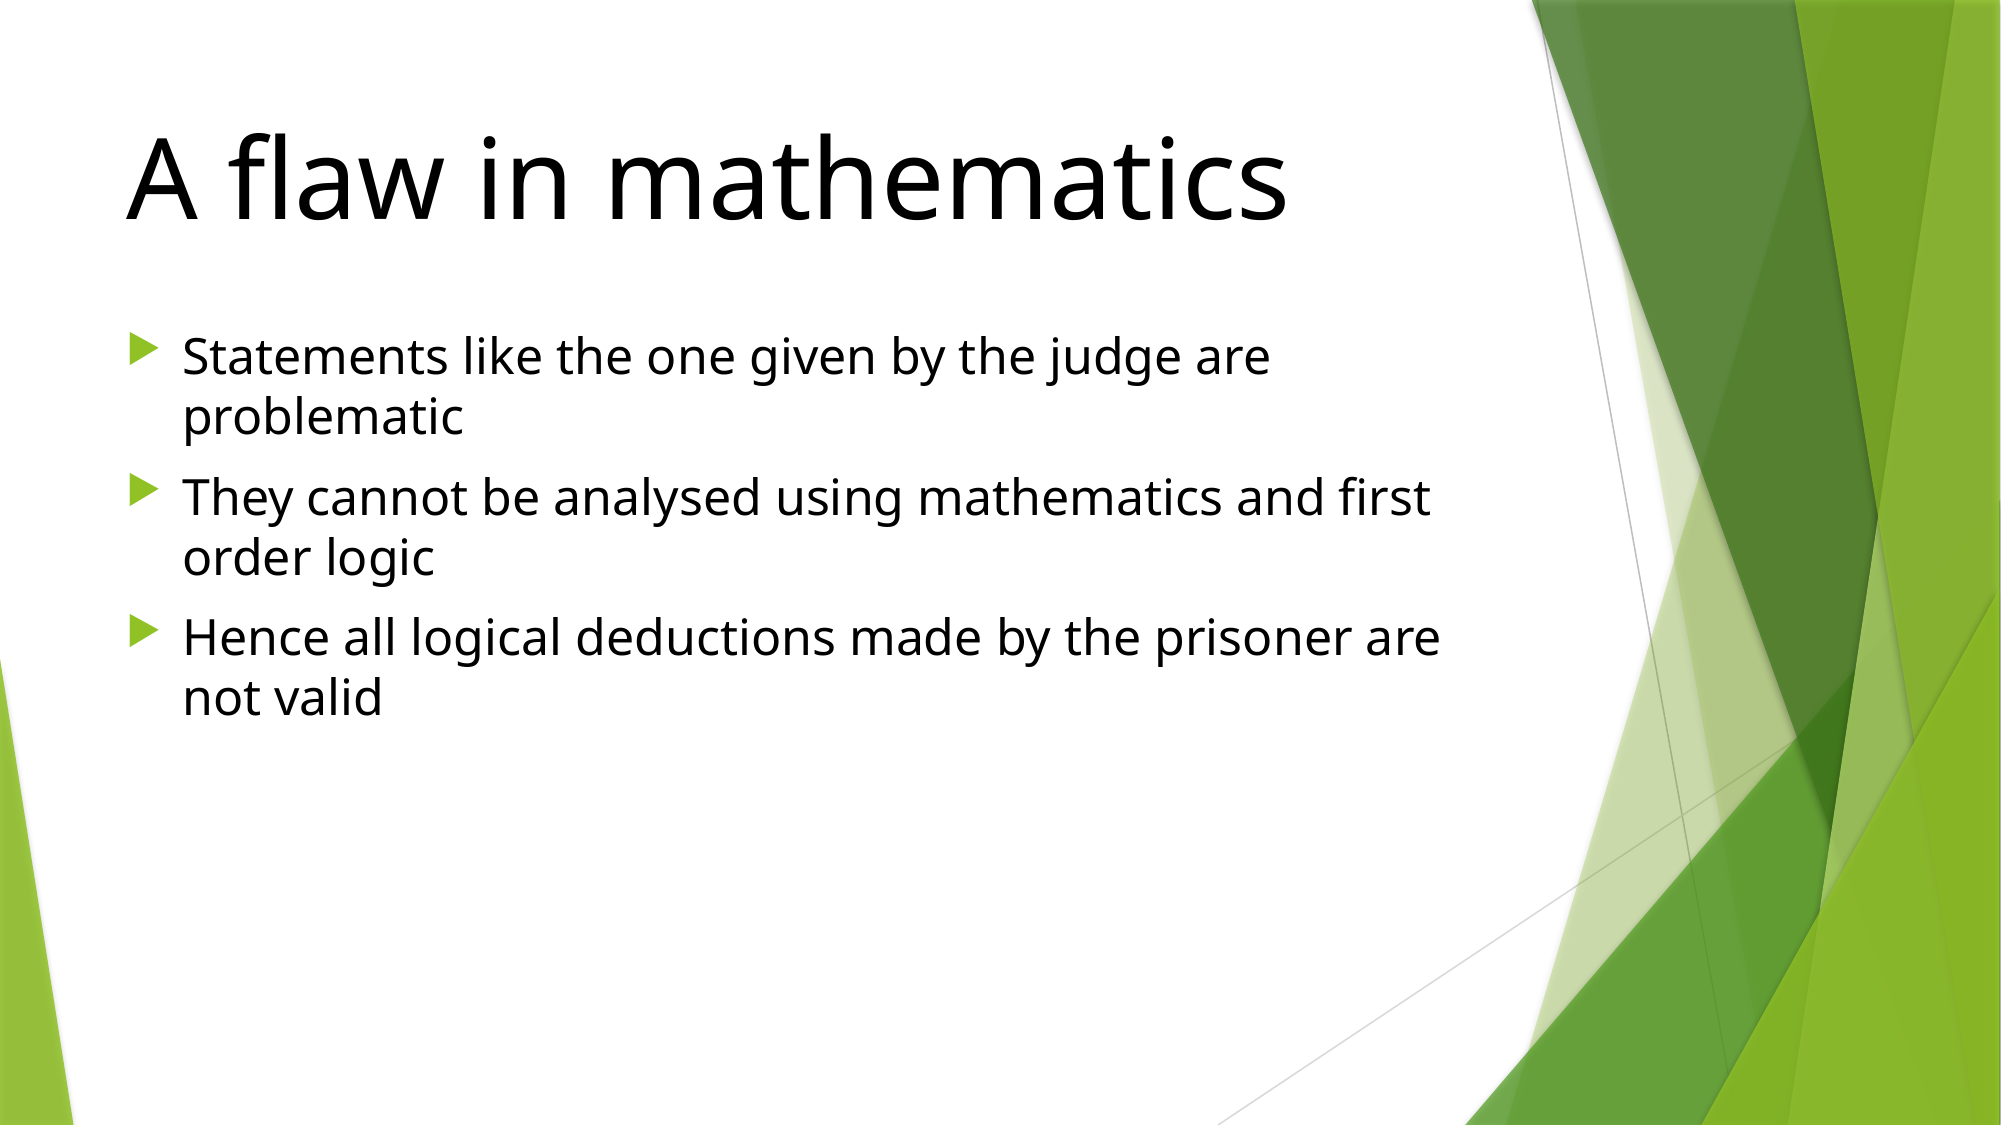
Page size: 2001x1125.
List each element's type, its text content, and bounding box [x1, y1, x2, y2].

list Statements like the one given by the judge are problematic They cannot be analysed using mathematics and first order logic Hence all logical deductions made by the prisoner are not valid [111, 316, 1522, 954]
title A flaw in mathematics [111, 99, 1522, 316]
